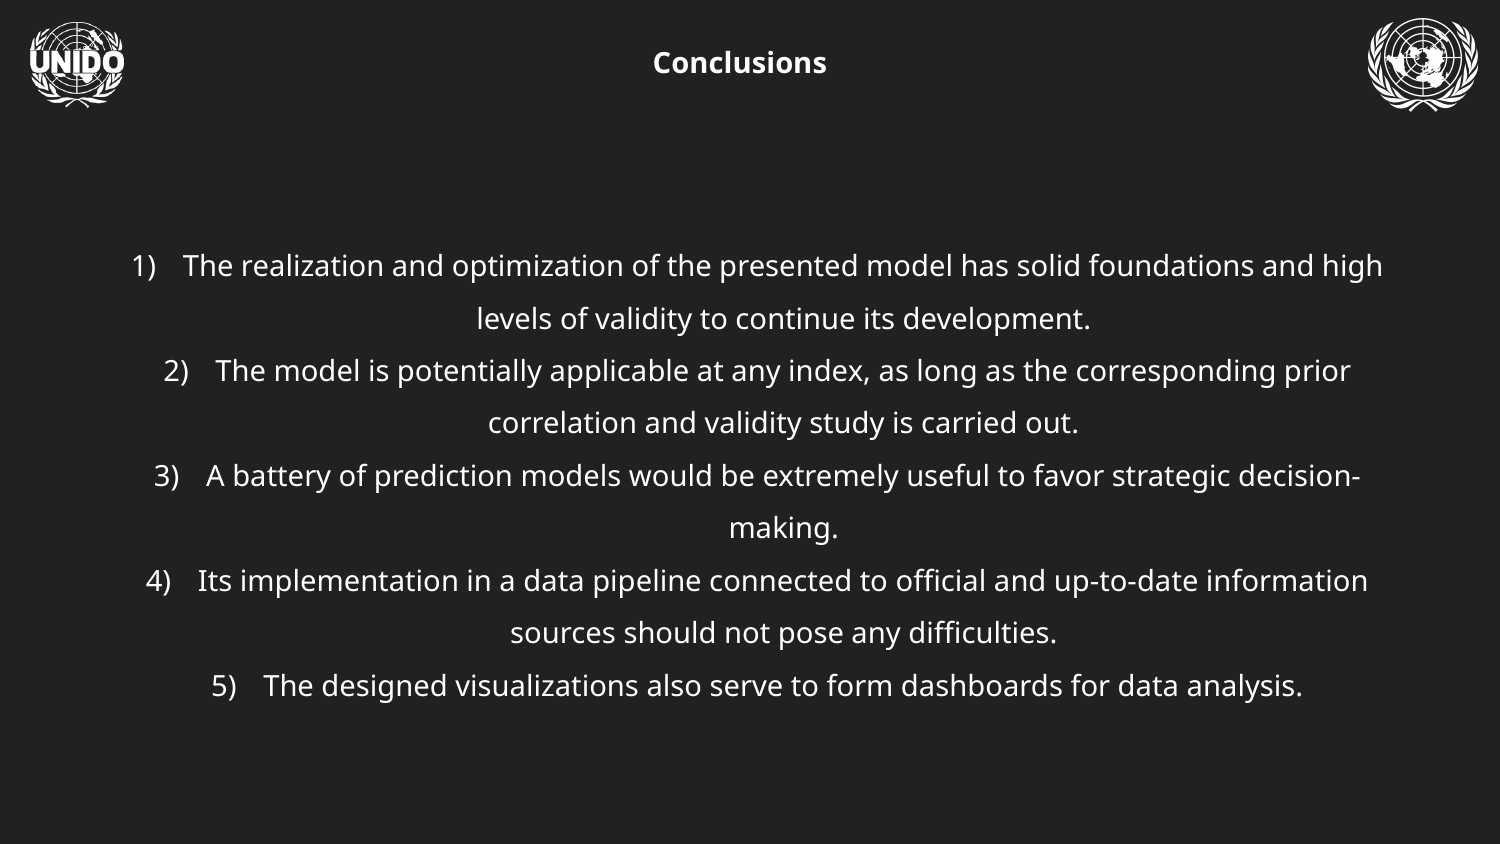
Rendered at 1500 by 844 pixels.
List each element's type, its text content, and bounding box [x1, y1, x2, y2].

picture [0, 0, 184, 131]
subtitle The realization and optimization of the presented model has solid foundations and high levels of validity to continue its development. The model is potentially applicable at any index, as long as the corresponding prior correlation and validity study is carried out. A battery of prediction models would be extremely useful to favor strategic decision-making. Its implementation in a data pipeline connected to official and up-to-date information sources should not pose any difficulties. The designed visualizations also serve to form dashboards for data analysis. [76, 215, 1416, 786]
title Conclusions [188, 18, 1344, 95]
picture [1368, 18, 1478, 112]
